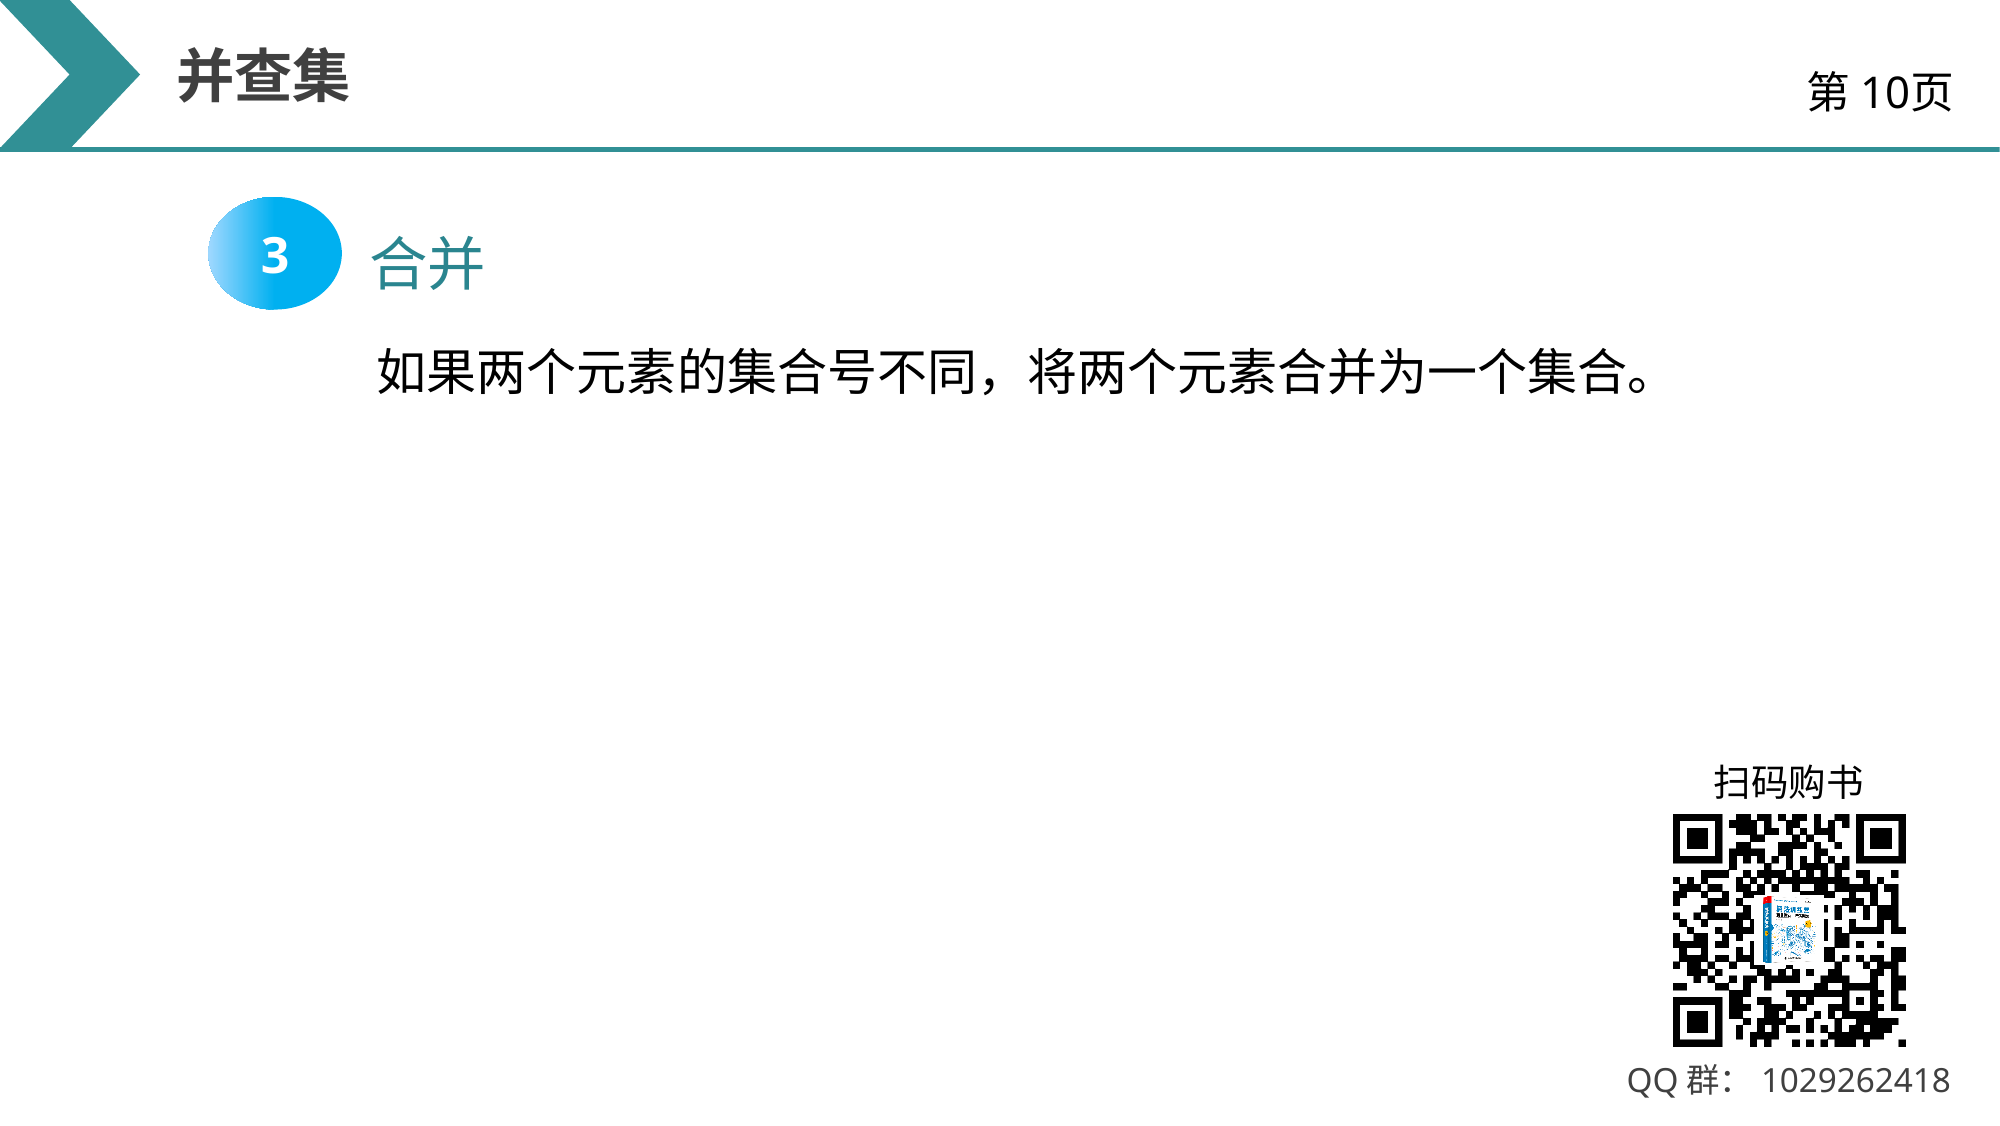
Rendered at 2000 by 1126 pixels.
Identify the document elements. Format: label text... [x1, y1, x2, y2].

text_box 并查集 [161, 31, 658, 117]
text_box 合并 [354, 184, 502, 302]
text_box 如果两个元素的集合号不同，将两个元素合并为一个集合。 [255, 302, 1802, 408]
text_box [1613, 751, 1964, 1108]
text_box [0, 0, 142, 148]
text_box 3 [206, 194, 344, 310]
